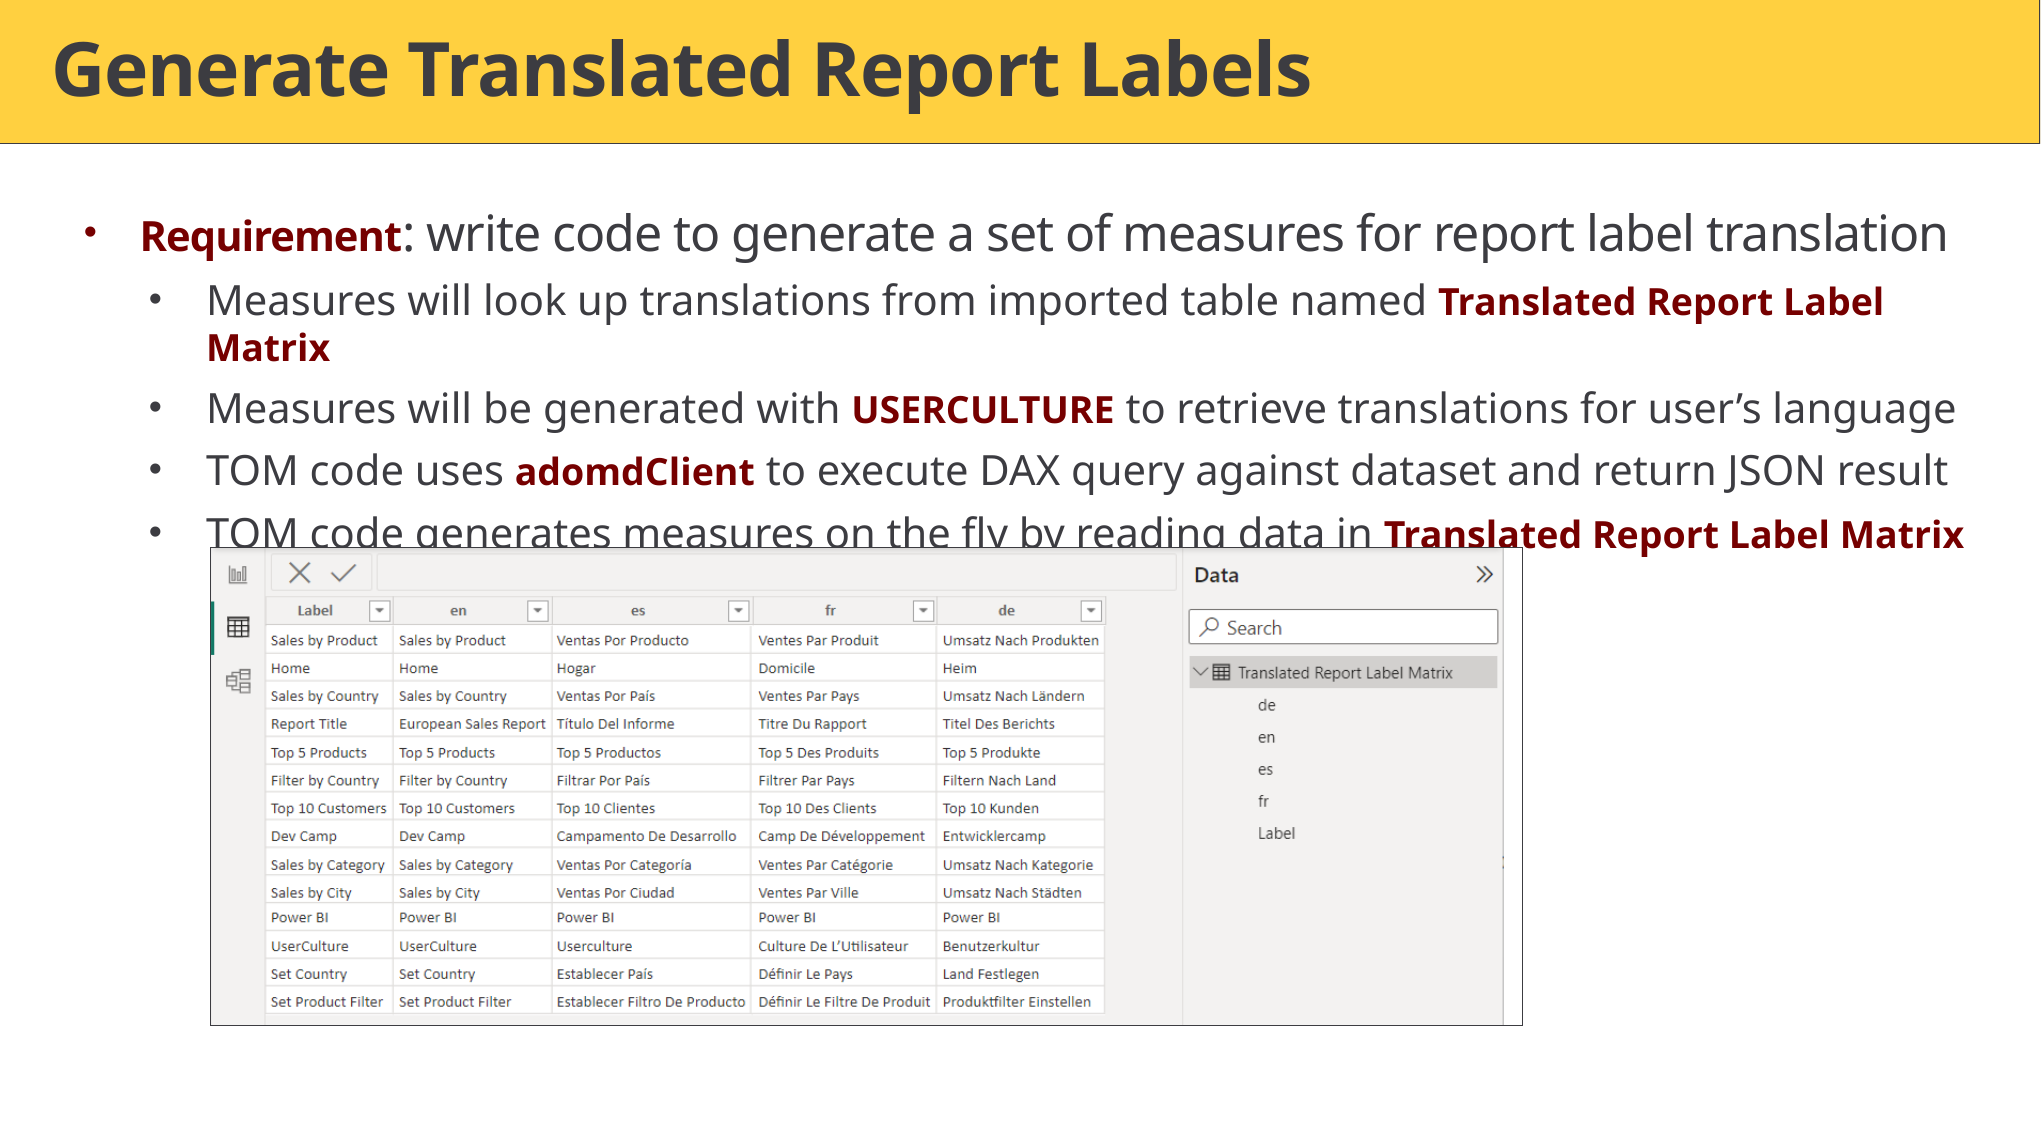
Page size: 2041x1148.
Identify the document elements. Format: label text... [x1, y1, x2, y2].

picture [210, 547, 1523, 1027]
list Requirement: write code to generate a set of measures for report label translation Measures will look up translations from imported table named Translated Report Label Matrix Measures will be generated with USERCULTURE to retrieve translations for user’s language TOM code uses adomdClient to execute DAX query against dataset and return JSON result TOM code generates measures on the fly by reading data in Translated Report Label Matrix [83, 201, 1988, 515]
title Generate Translated Report Labels [51, 31, 1988, 113]
